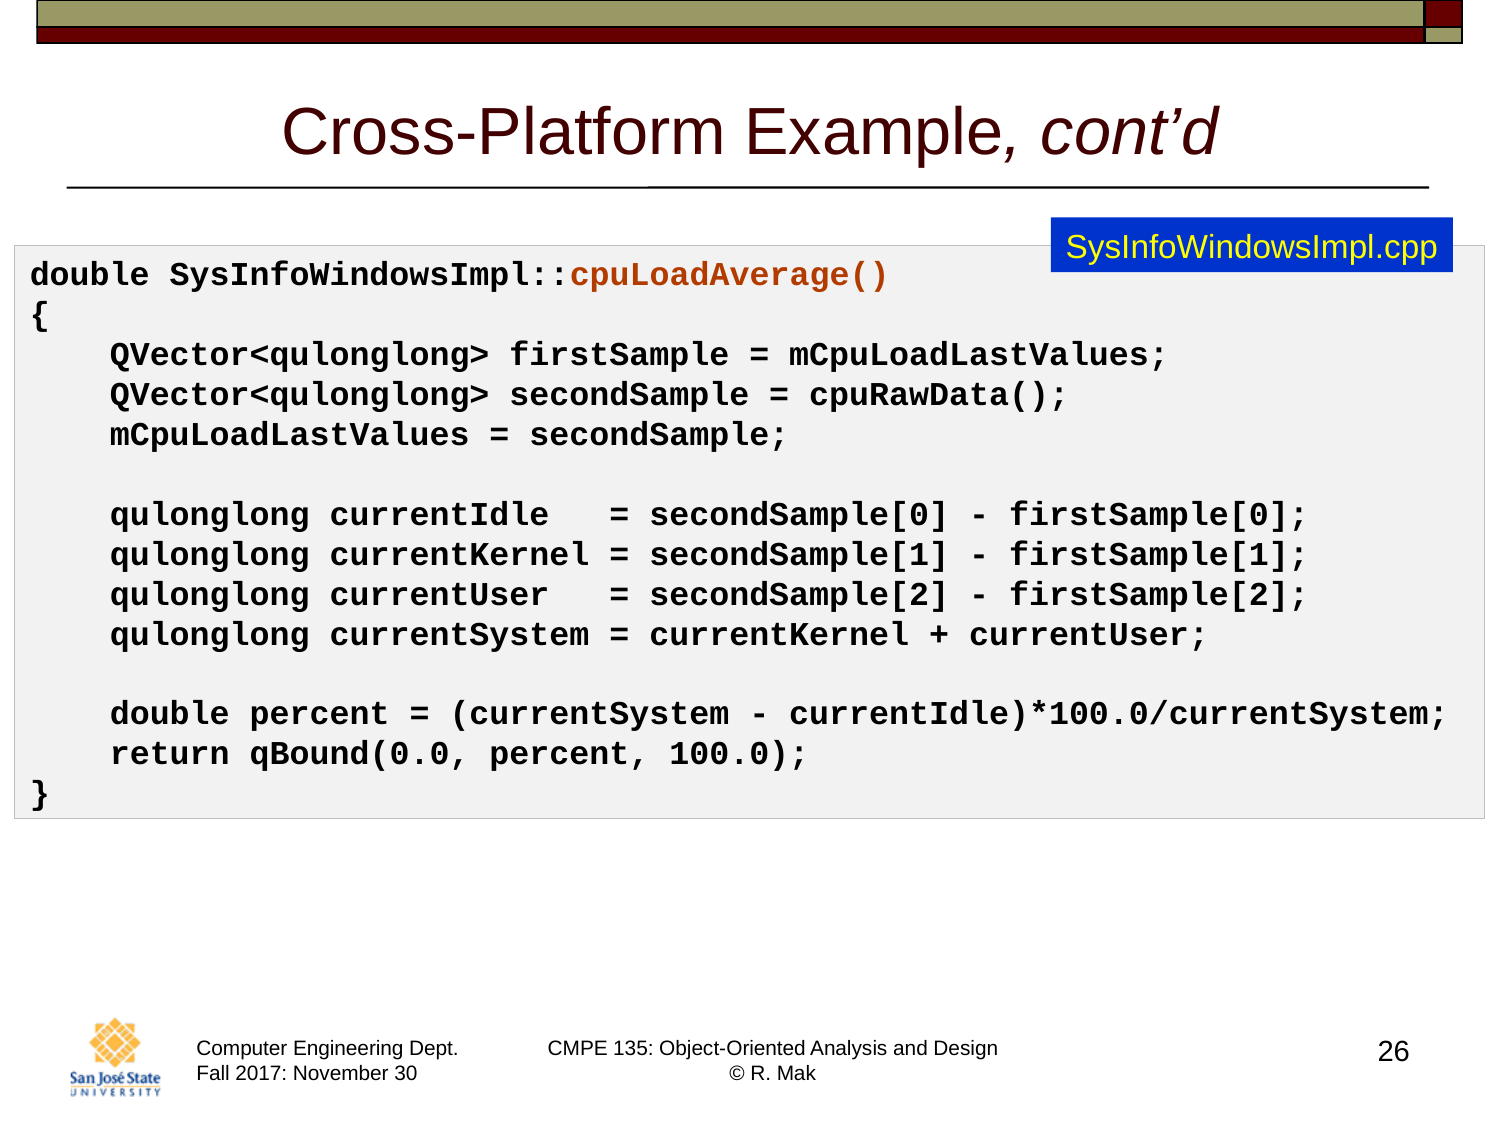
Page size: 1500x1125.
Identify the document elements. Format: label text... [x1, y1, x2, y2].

title Cross-Platform Example, cont’d [75, 67, 1425, 175]
slide_number 26 [1335, 1025, 1425, 1100]
text_box SysInfoWindowsImpl.cpp [1050, 217, 1453, 273]
text_box double SysInfoWindowsImpl::cpuLoadAverage() { QVector<qulonglong> firstSample = mCpuLoadLastValues; QVector<qulonglong> secondSample = cpuRawData(); mCpuLoadLastValues = secondSample; qulonglong currentIdle = secondSample[0] - firstSample[0]; qulonglong currentKernel = secondSample[1] - firstSample[1]; qulonglong currentUser = secondSample[2] - firstSample[2]; qulonglong currentSystem = currentKernel + currentUser; double percent = (currentSystem - currentIdle)*100.0/currentSystem; return qBound(0.0, percent, 100.0); } [14, 245, 1485, 819]
picture [60, 1012, 166, 1112]
